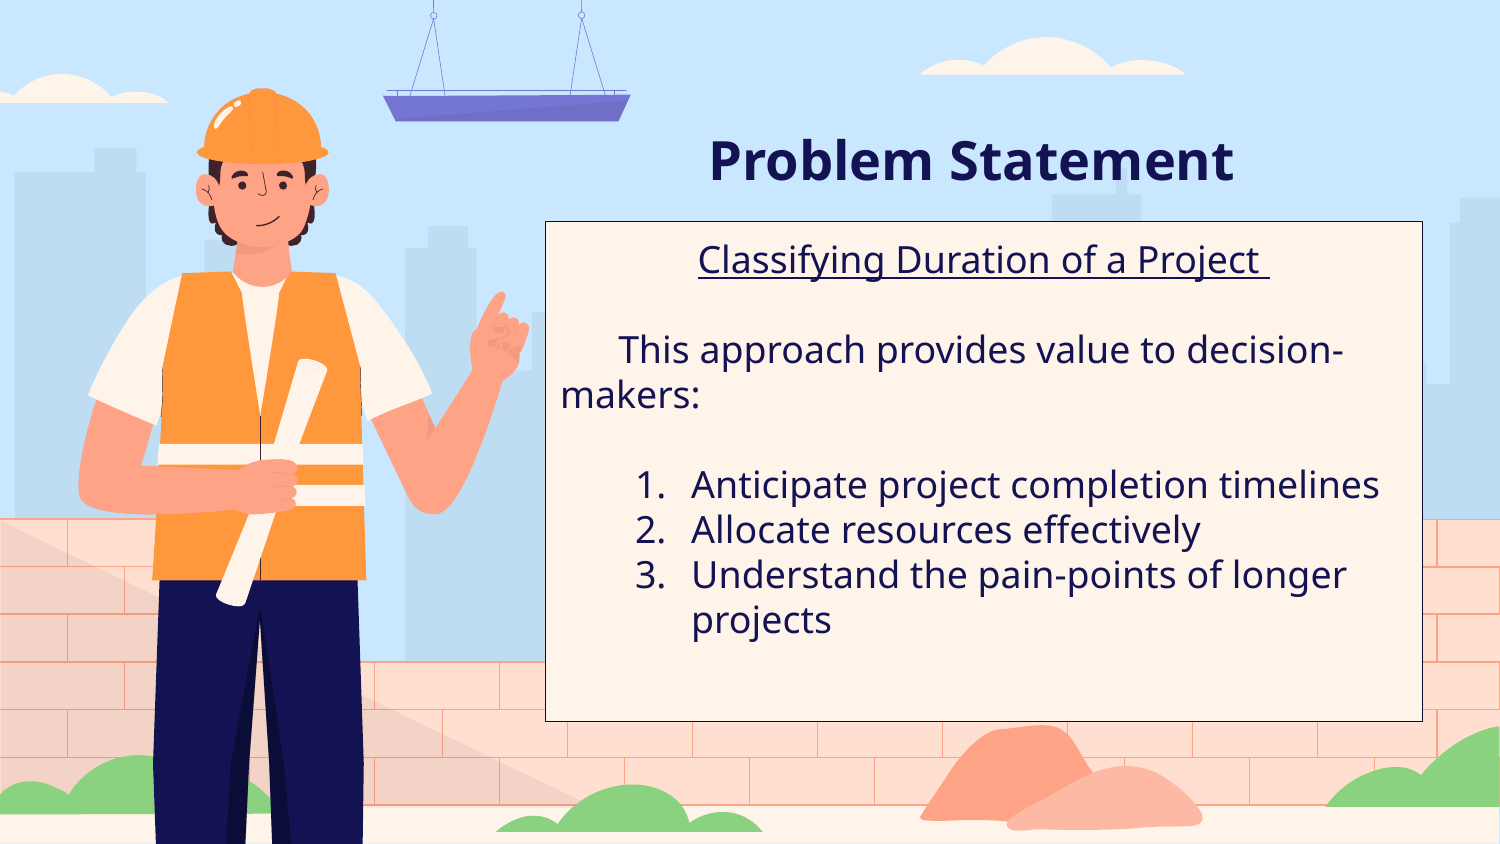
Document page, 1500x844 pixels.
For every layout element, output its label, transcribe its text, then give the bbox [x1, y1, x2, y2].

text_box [66, 88, 530, 844]
subtitle Classifying Duration of a Project This approach provides value to decision-makers: Anticipate project completion timelines Allocate resources effectively Understand the pain-points of longer projects [543, 219, 1425, 723]
title Problem Statement [679, 111, 1265, 245]
